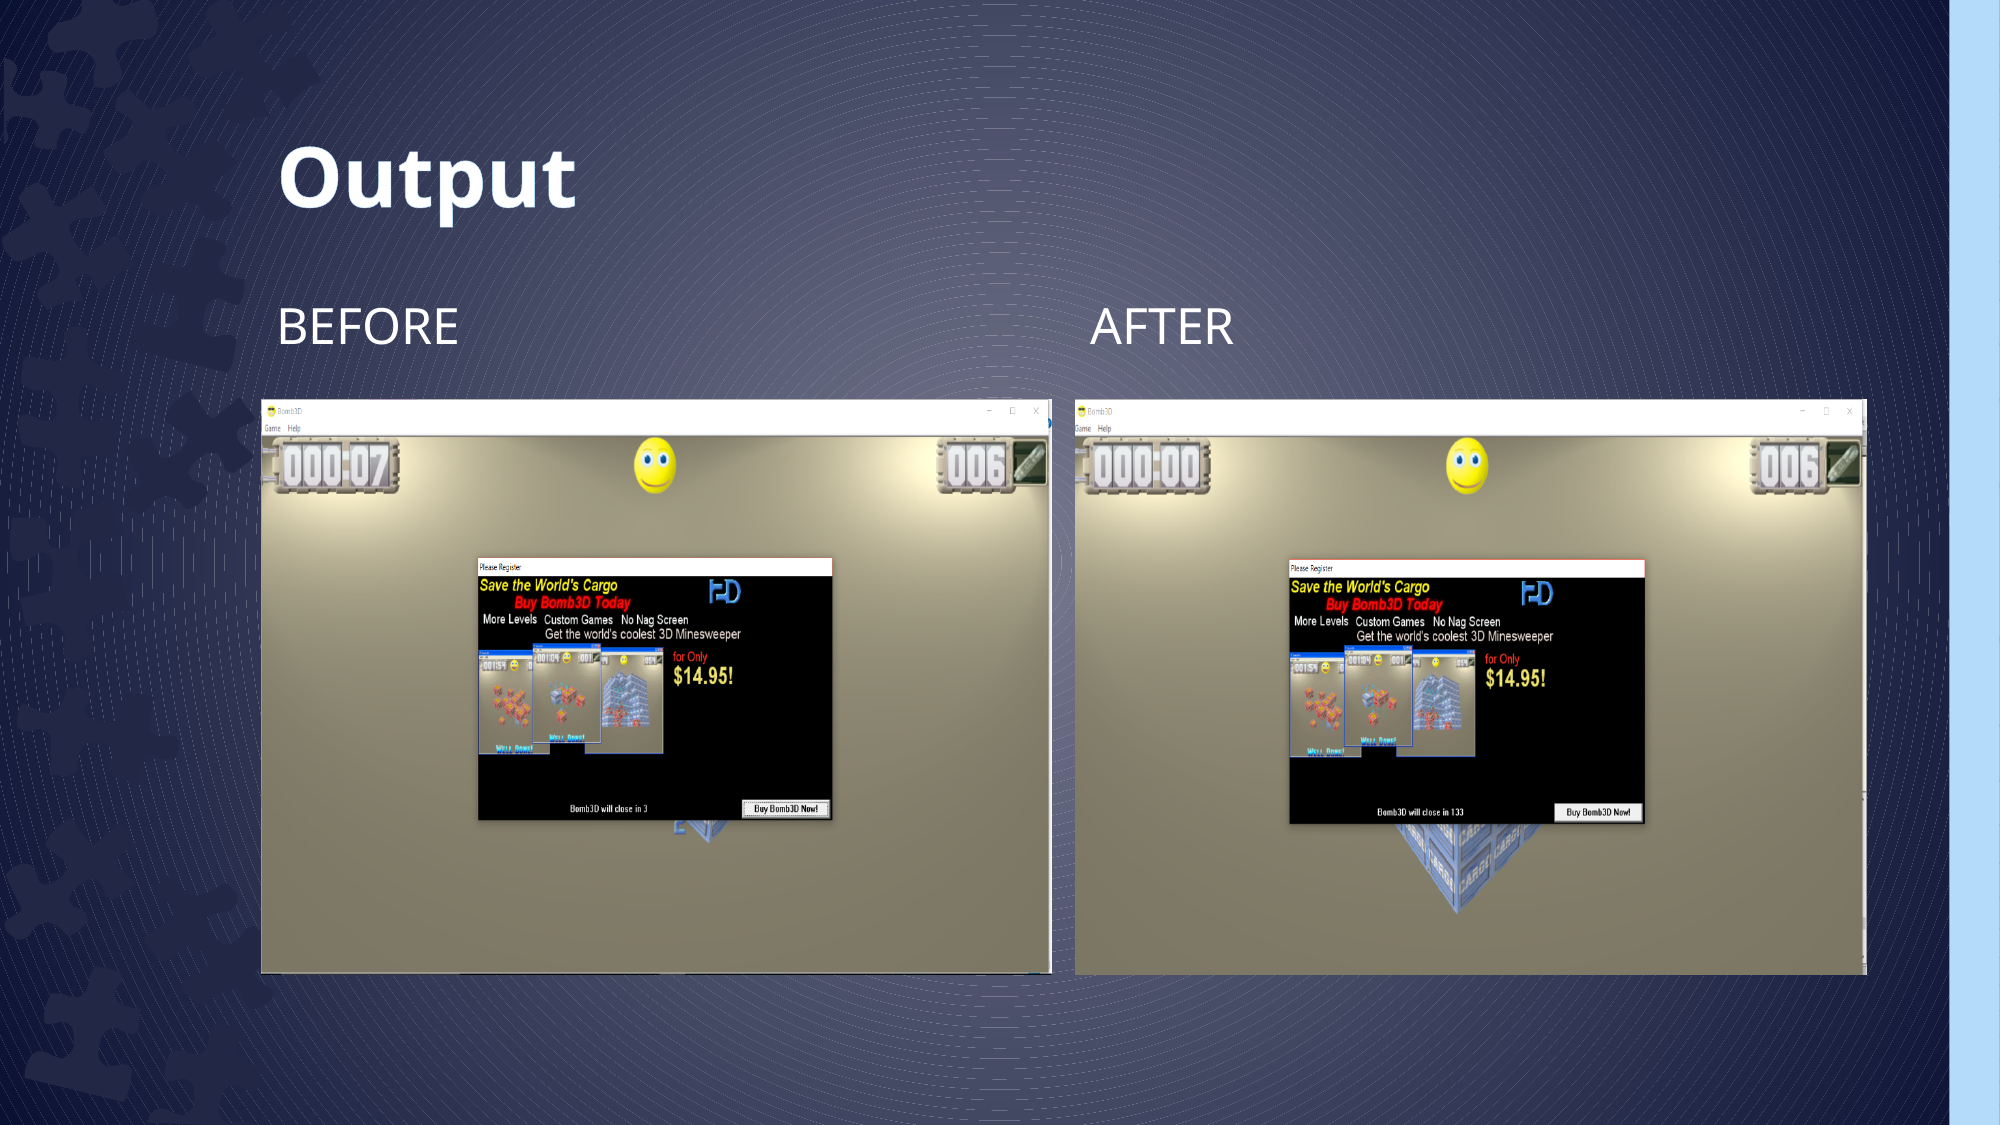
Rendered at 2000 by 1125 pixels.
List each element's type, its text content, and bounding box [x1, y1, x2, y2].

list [261, 399, 1052, 975]
list After [1075, 246, 1867, 363]
title Output [261, 29, 1867, 233]
list Before [261, 246, 1052, 363]
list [1075, 399, 1867, 975]
